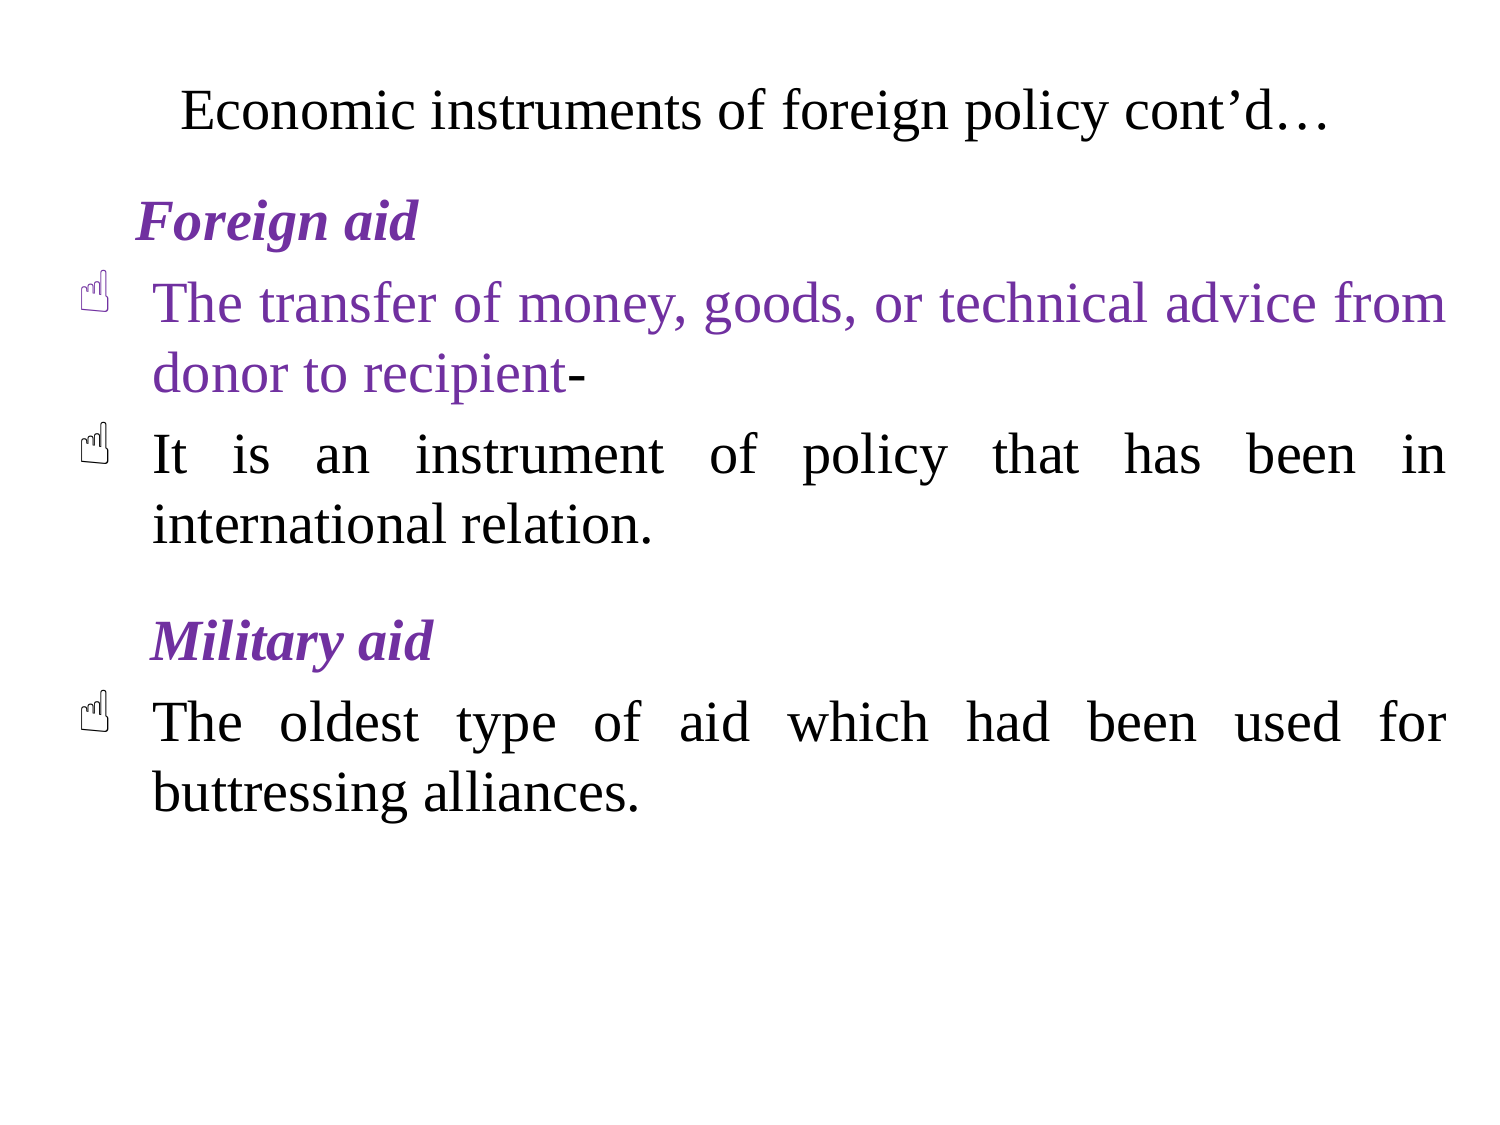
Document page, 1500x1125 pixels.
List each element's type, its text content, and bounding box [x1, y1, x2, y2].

title Economic instruments of foreign policy cont’d… [62, 62, 1450, 150]
subtitle Foreign aid The transfer of money, goods, or technical advice from donor to recipient- It is an instrument of policy that has been in international relation. Military aid The oldest type of aid which had been used for buttressing alliances. [62, 174, 1463, 1050]
